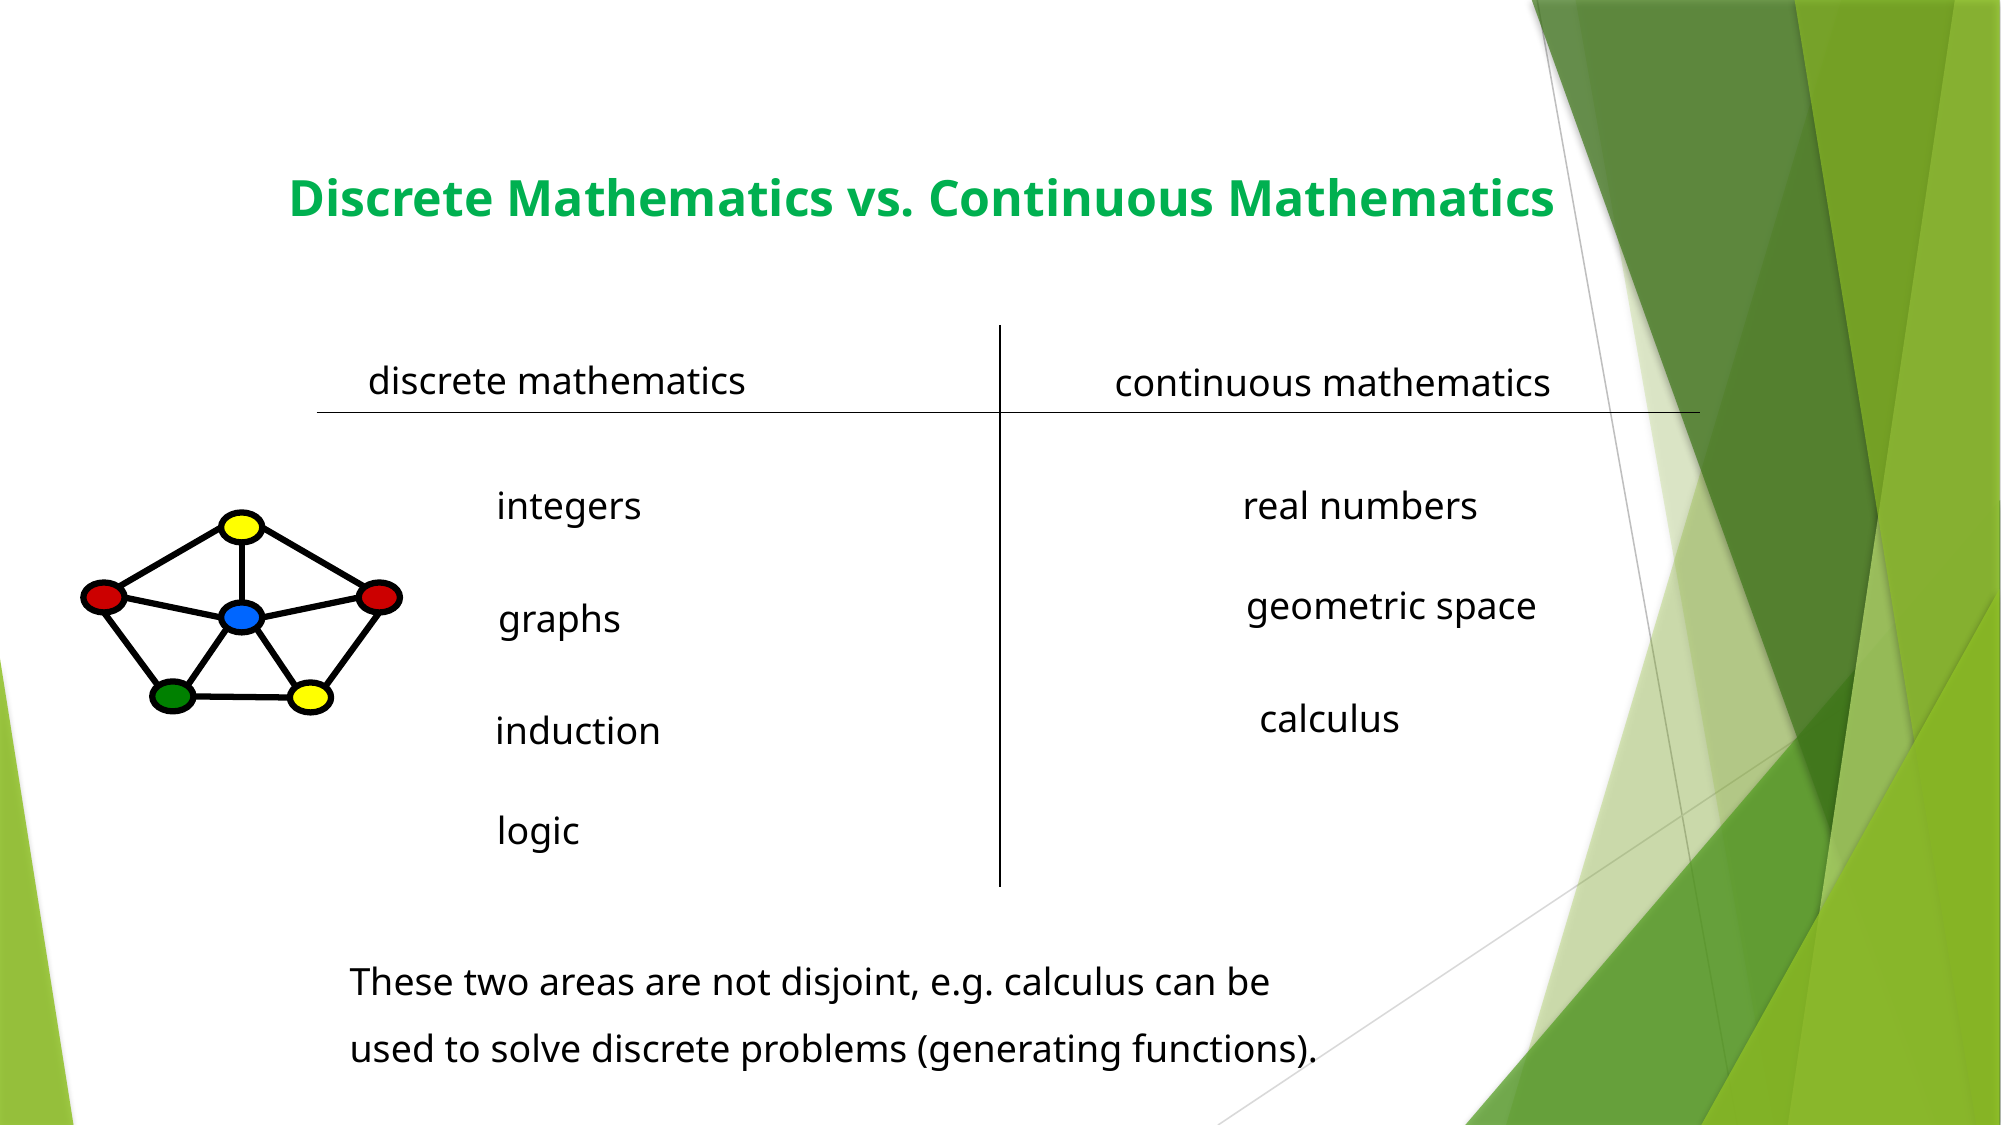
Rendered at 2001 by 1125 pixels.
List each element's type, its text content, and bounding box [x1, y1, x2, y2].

text_box graphs [483, 587, 636, 648]
text_box geometric space [1231, 574, 1552, 635]
text_box discrete mathematics [353, 349, 762, 410]
text_box These two areas are not disjoint, e.g. calculus can be used to solve discrete problems (generating functions). [334, 950, 1334, 1078]
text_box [82, 511, 401, 713]
text_box logic [482, 799, 595, 860]
text_box calculus [1244, 687, 1416, 748]
text_box induction [480, 699, 677, 760]
text_box real numbers [1227, 474, 1494, 535]
text_box Discrete Mathematics vs. Continuous Mathematics [273, 159, 1571, 234]
text_box continuous mathematics [1099, 351, 1566, 411]
text_box integers [481, 474, 657, 535]
